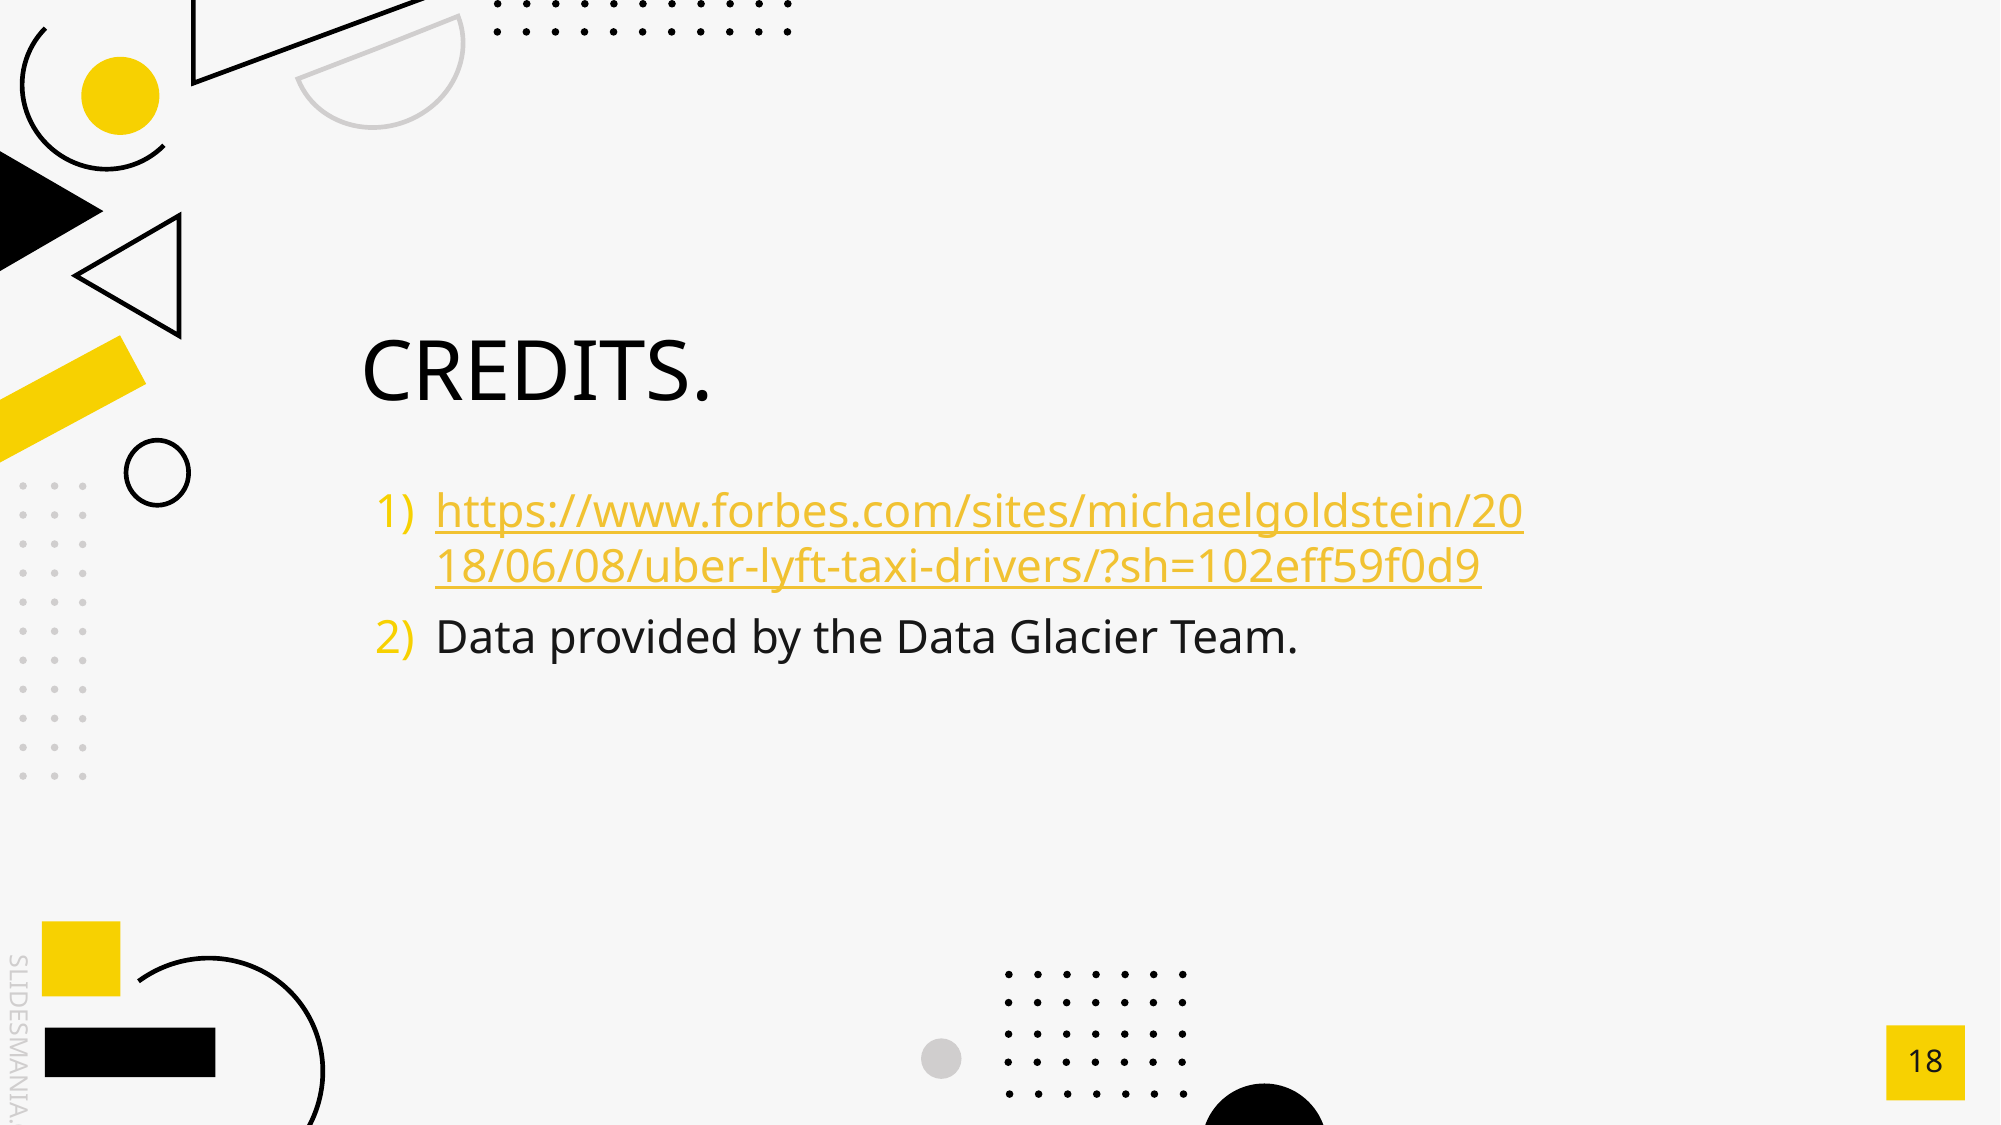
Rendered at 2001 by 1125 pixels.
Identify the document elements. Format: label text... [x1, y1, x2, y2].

title CREDITS. [340, 297, 1562, 423]
slide_number ‹#› [1865, 1019, 1986, 1106]
list https://www.forbes.com/sites/michaelgoldstein/2018/06/08/uber-lyft-taxi-drivers/?sh=102eff59f0d9 Data provided by the Data Glacier Team. [340, 452, 1562, 931]
